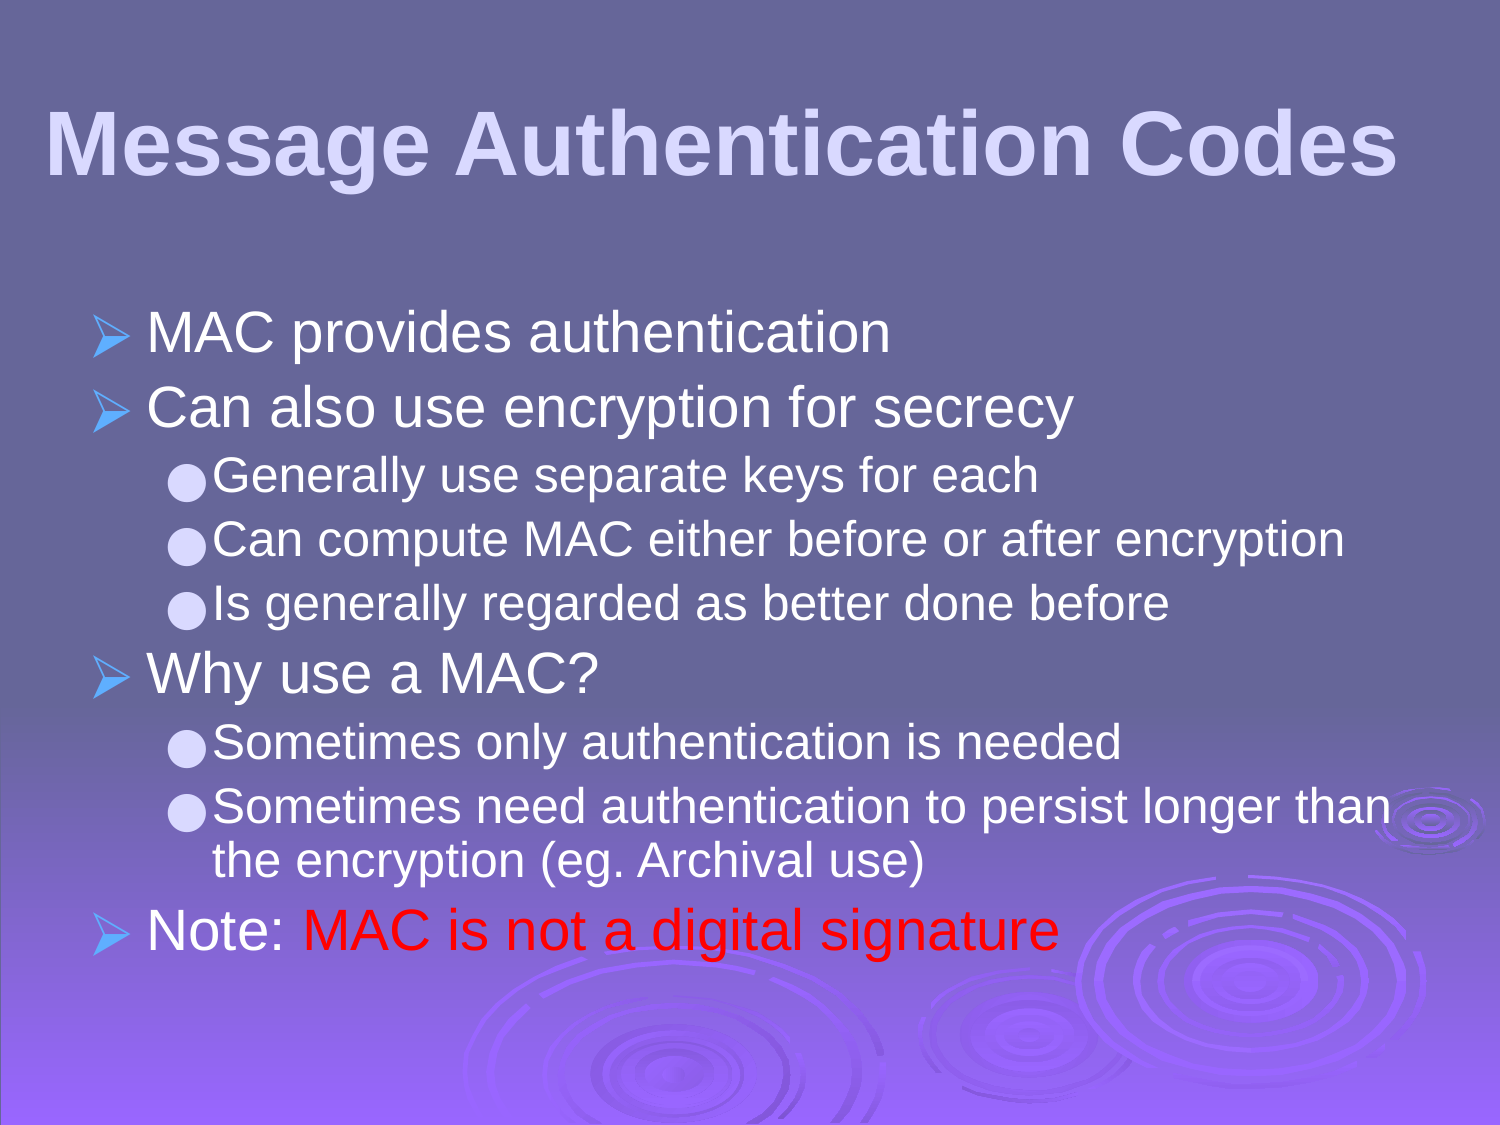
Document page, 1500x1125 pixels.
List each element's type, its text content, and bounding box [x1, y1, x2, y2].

list MAC provides authentication Can also use encryption for secrecy Generally use separate keys for each Can compute MAC either before or after encryption Is generally regarded as better done before Why use a MAC? Sometimes only authentication is needed Sometimes need authentication to persist longer than the encryption (eg. Archival use) Note: MAC is not a digital signature [75, 294, 1425, 1098]
title Message Authentication Codes [21, 45, 1425, 233]
